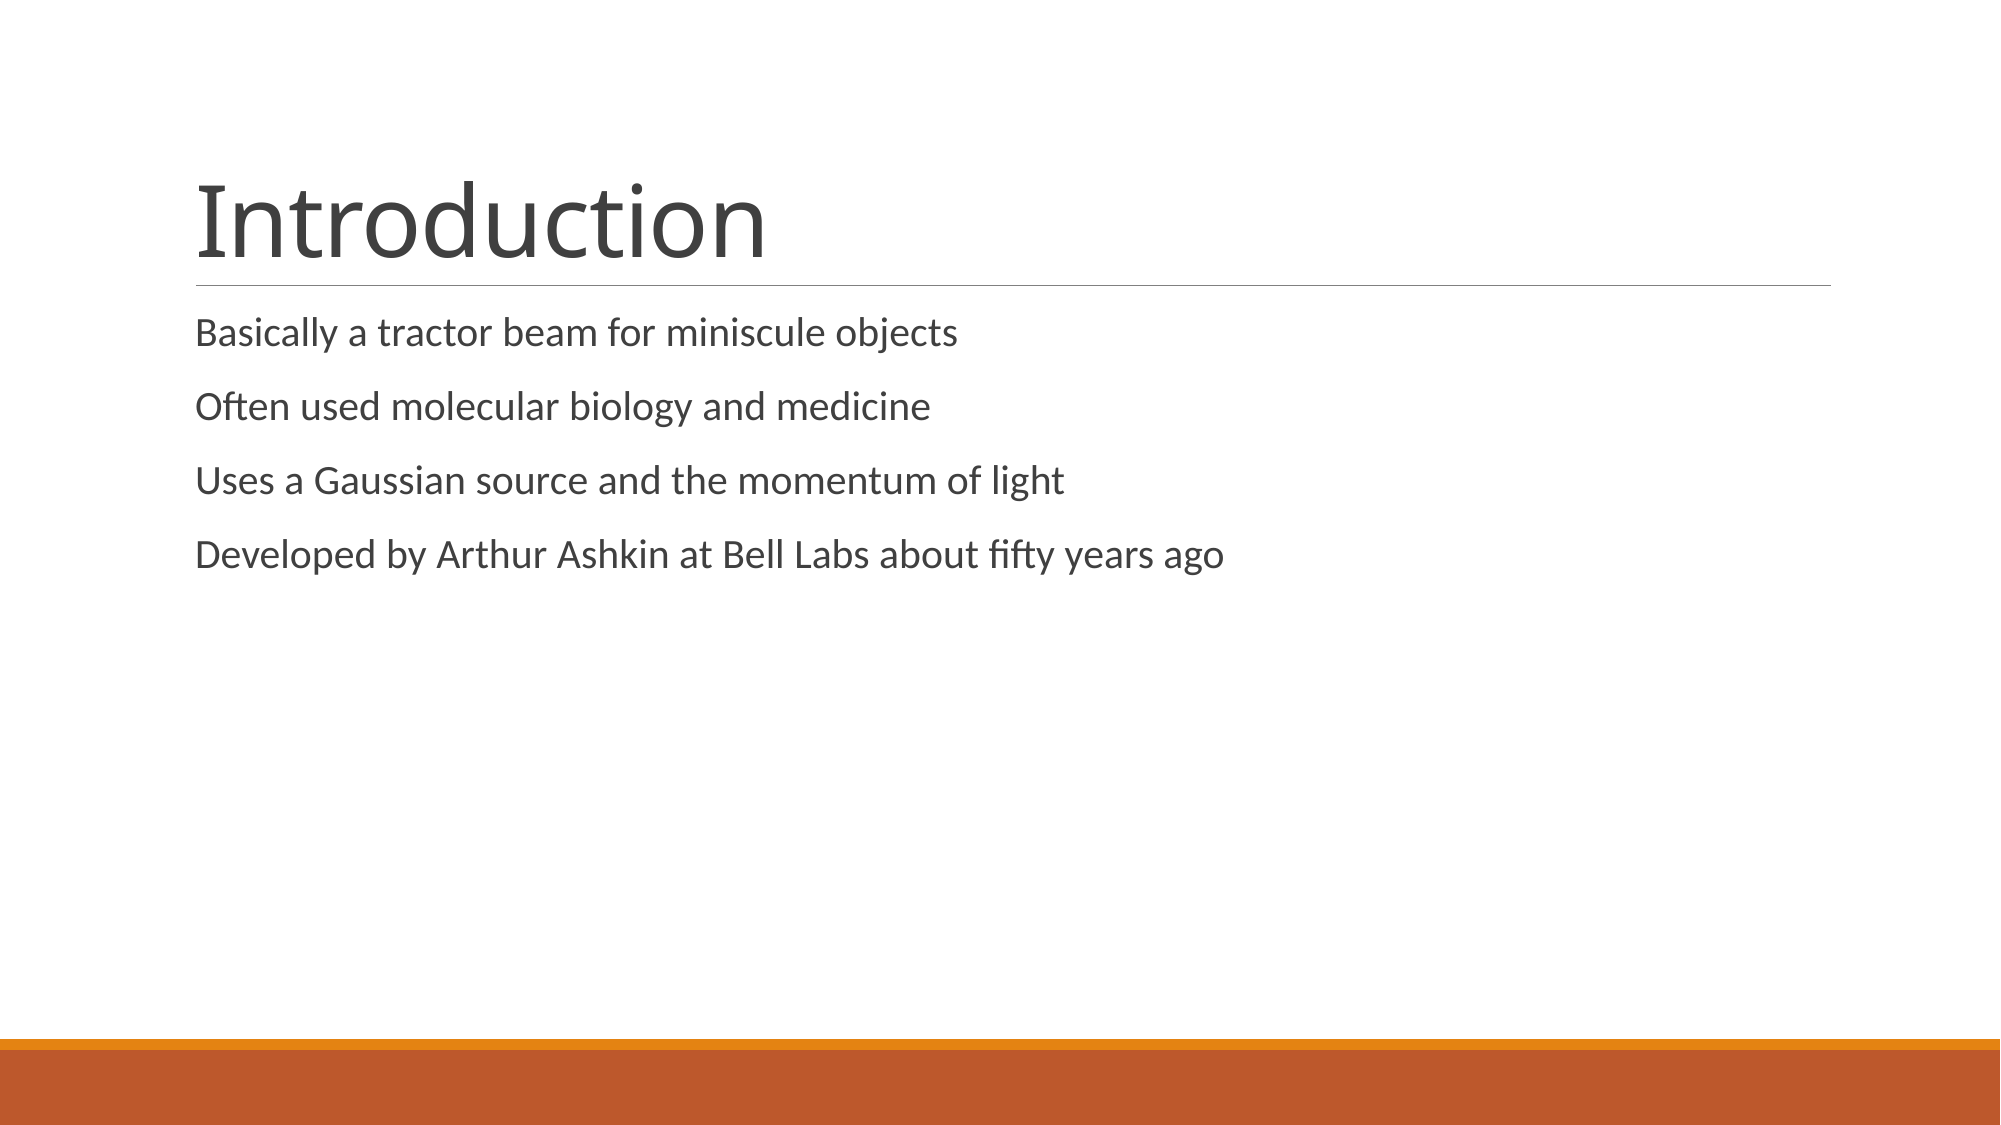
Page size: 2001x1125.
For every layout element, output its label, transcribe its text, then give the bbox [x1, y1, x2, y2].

title Introduction [180, 47, 1830, 285]
list Basically a tractor beam for miniscule objects Often used molecular biology and medicine Uses a Gaussian source and the momentum of light Developed by Arthur Ashkin at Bell Labs about fifty years ago [180, 302, 1830, 963]
